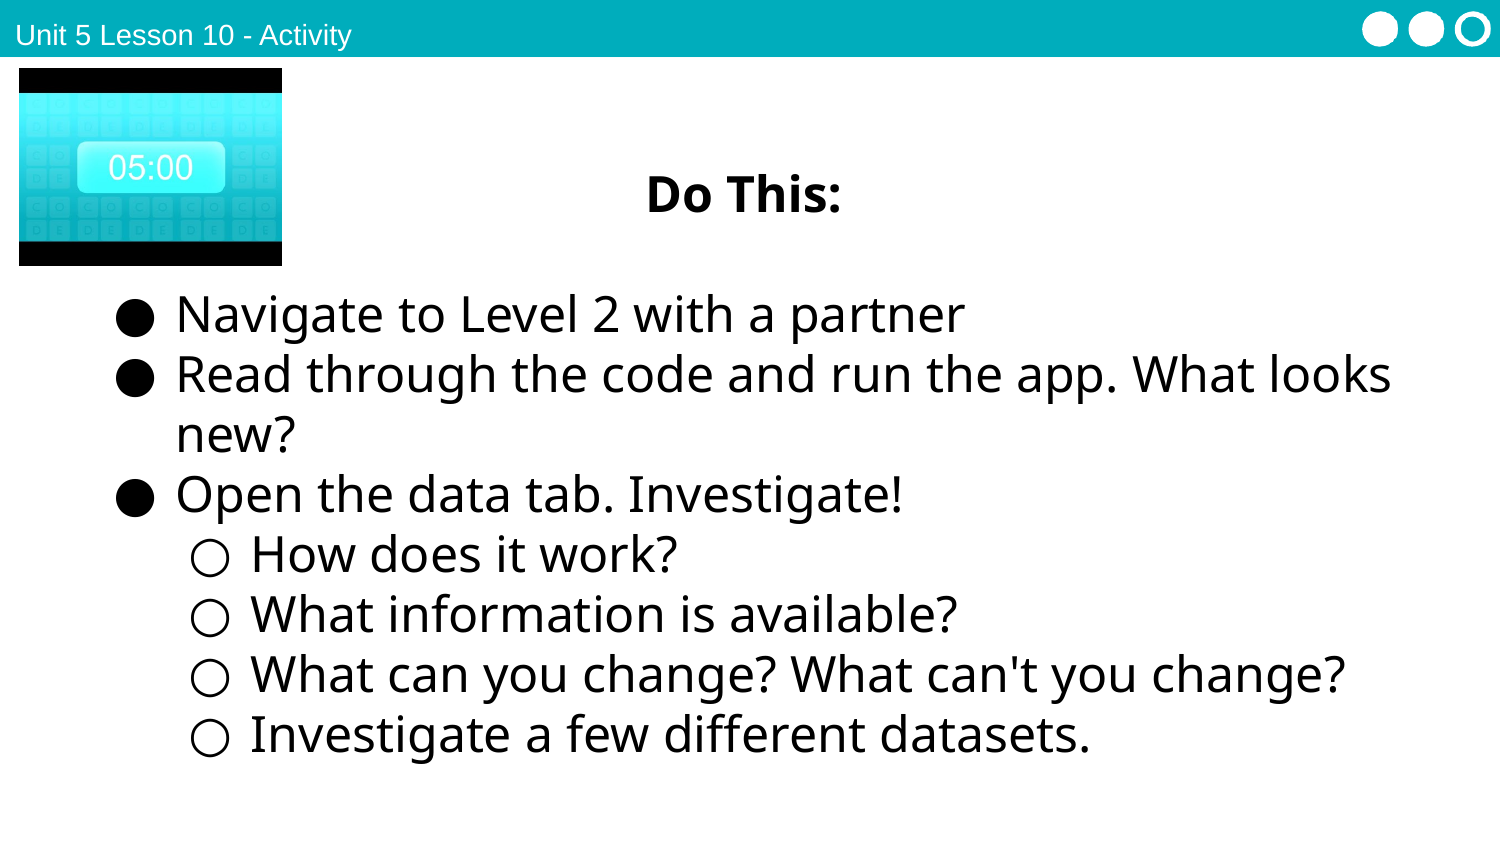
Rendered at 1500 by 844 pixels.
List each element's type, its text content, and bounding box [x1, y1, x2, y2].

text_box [1364, 13, 1488, 45]
picture [0, 0, 1500, 844]
text_box Unit 5 Lesson 10 - Activity [0, 0, 750, 58]
text_box Do This: Navigate to Level 2 with a partner Read through the code and run the app. What looks new? Open the data tab. Investigate! How does it work? What information is available? What can you change? What can't you change? Investigate a few different datasets. [85, 147, 1415, 844]
